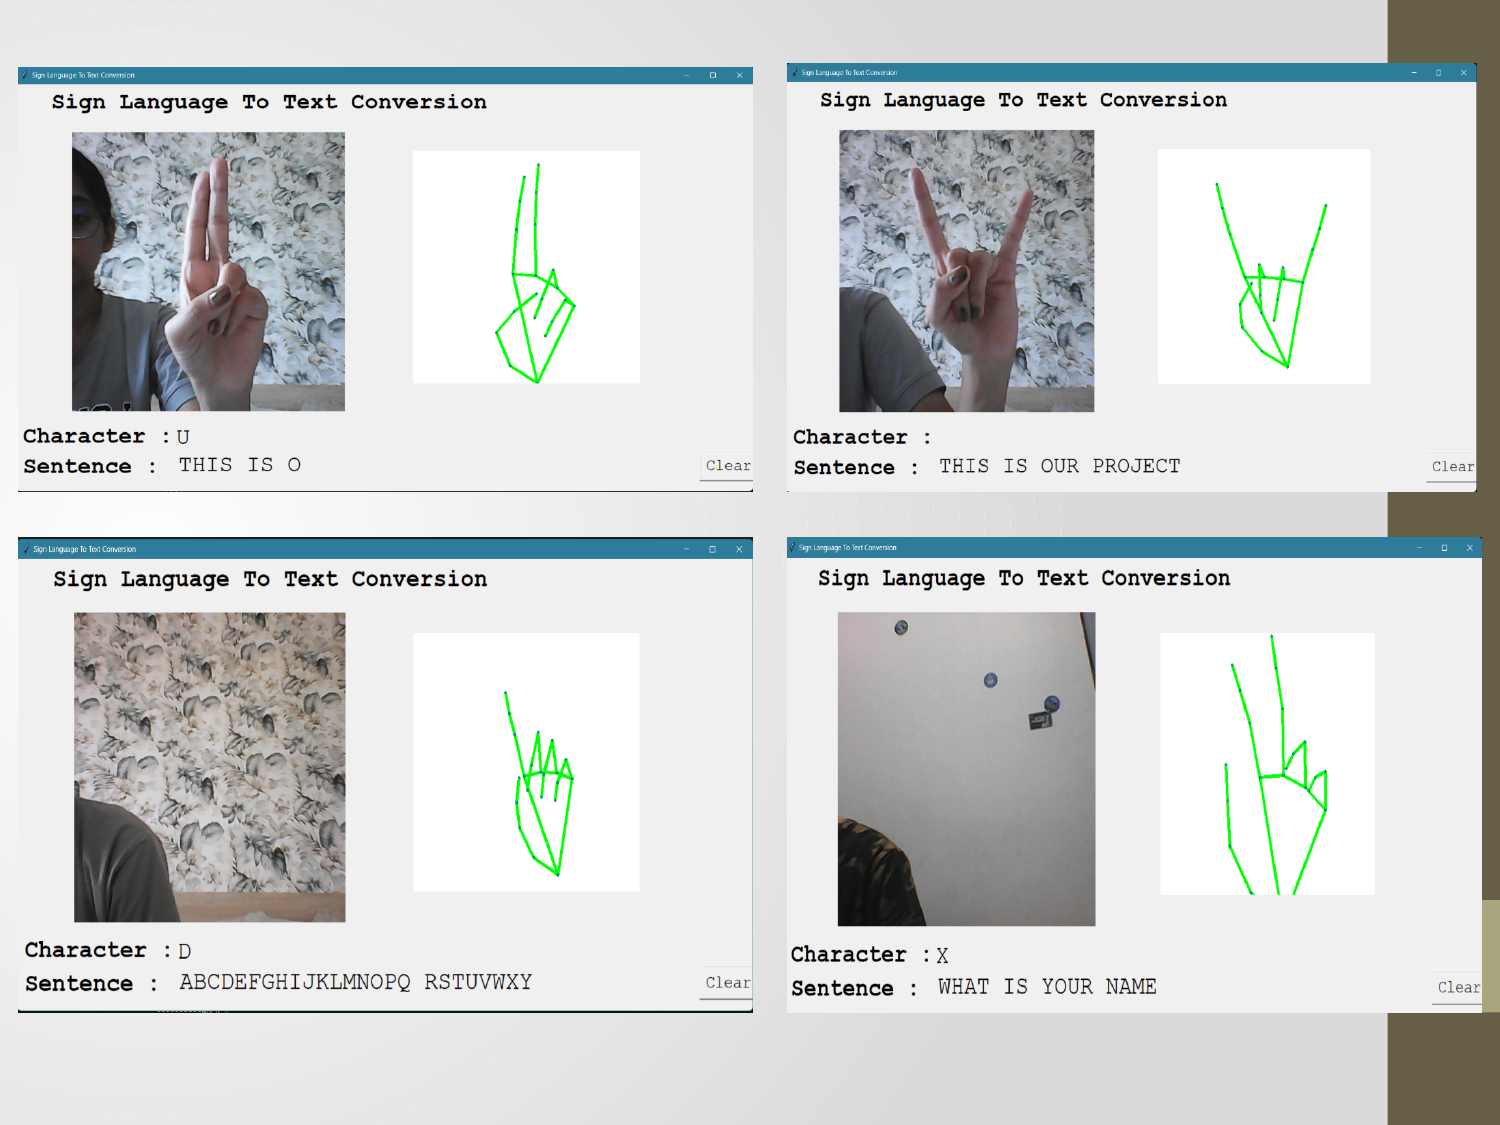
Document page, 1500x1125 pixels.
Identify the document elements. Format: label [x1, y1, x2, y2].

picture [17, 536, 753, 1013]
picture [786, 62, 1477, 493]
picture [17, 66, 753, 493]
picture [786, 536, 1483, 1013]
